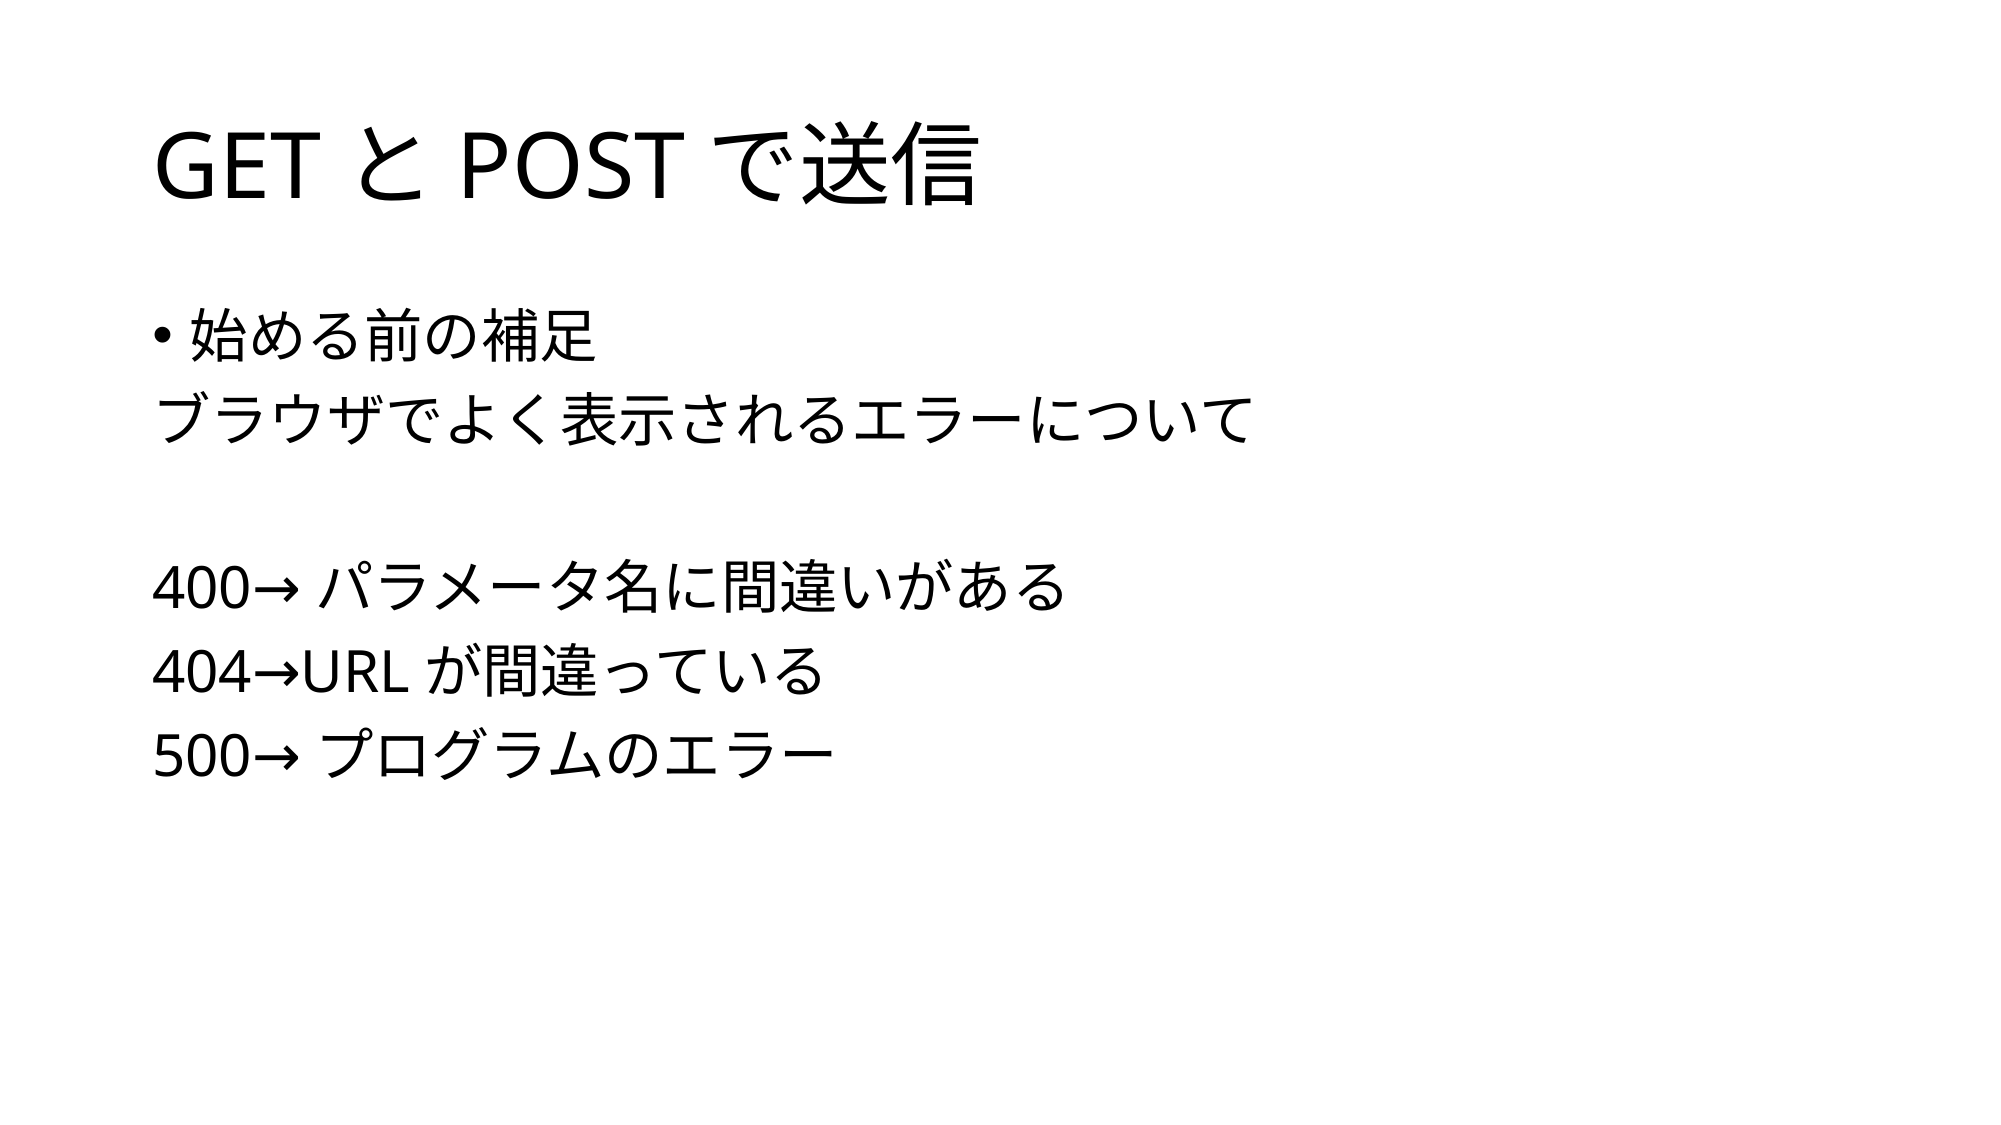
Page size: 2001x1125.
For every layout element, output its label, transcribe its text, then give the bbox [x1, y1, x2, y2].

list 始める前の補足 ブラウザでよく表示されるエラーについて 400→パラメータ名に間違いがある 404→URLが間違っている 500→プログラムのエラー [137, 299, 1863, 1014]
title GETとPOSTで送信 [137, 59, 1863, 278]
